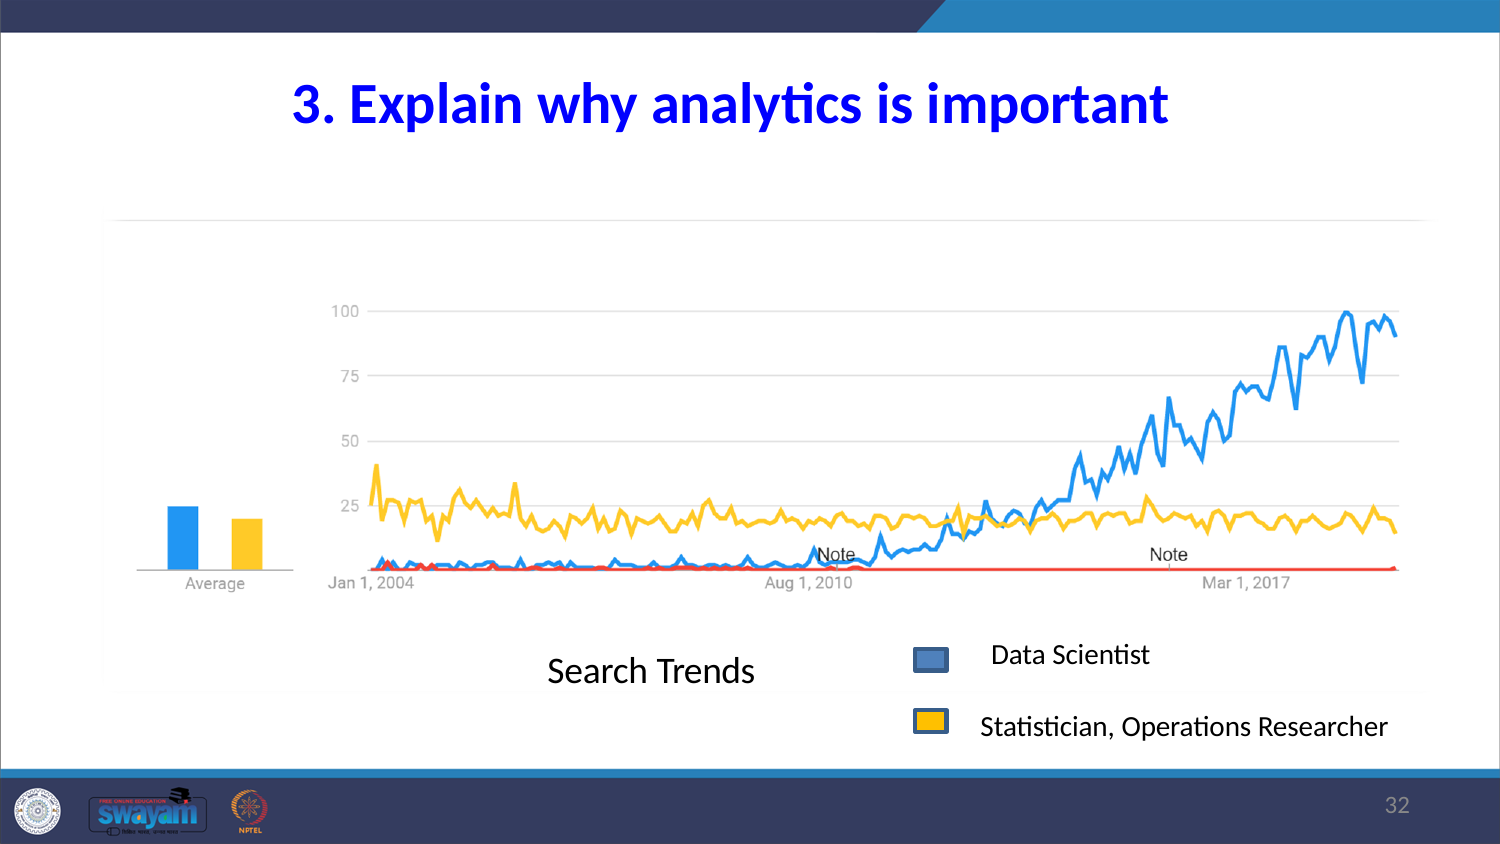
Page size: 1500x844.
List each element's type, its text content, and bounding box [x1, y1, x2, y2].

title 3. Explain why analytics is important [289, 63, 1178, 195]
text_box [912, 646, 949, 735]
slide_number 10 [1378, 792, 1417, 844]
picture [0, 0, 1500, 844]
